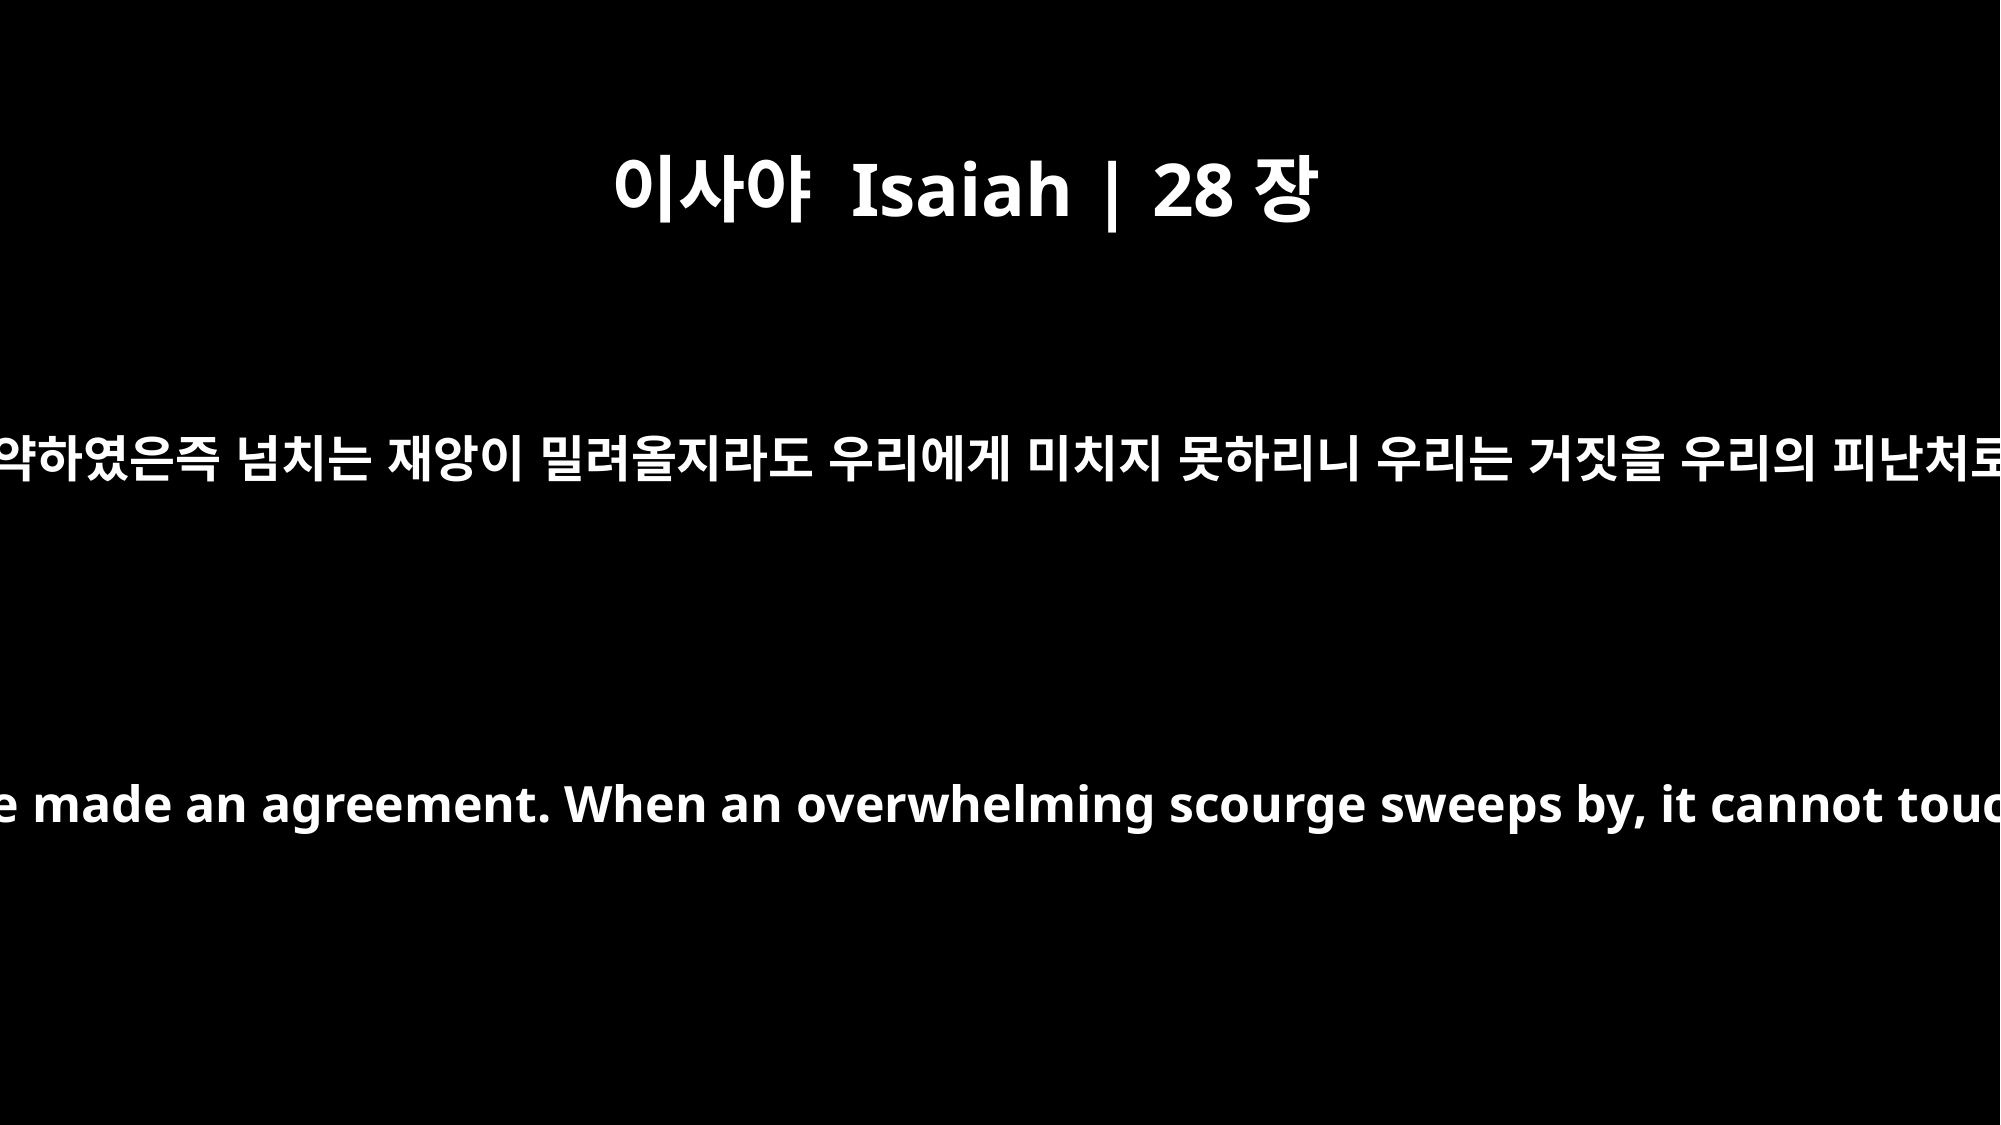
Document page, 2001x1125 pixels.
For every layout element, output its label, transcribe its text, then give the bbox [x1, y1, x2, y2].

text_box 이사야 Isaiah | 28장 [596, 136, 1336, 239]
text_box You boast, "We have entered into a covenant with death, with the grave we have made an agreement. When an overwhelming scourge sweeps by, it cannot touch us, for we have made a lie our refuge and falsehood our hiding place." [0, 764, 2000, 840]
text_box 15 너희가 말하기를 우리는 사망과 언약하였고 스올과 맹약하였은즉 넘치는 재앙이 밀려올지라도 우리에게 미치지 못하리니 우리는 거짓을 우리의 피난처로 삼았고 허위 아래에 우리를 숨겼음이라 하는도다 [0, 359, 2000, 495]
